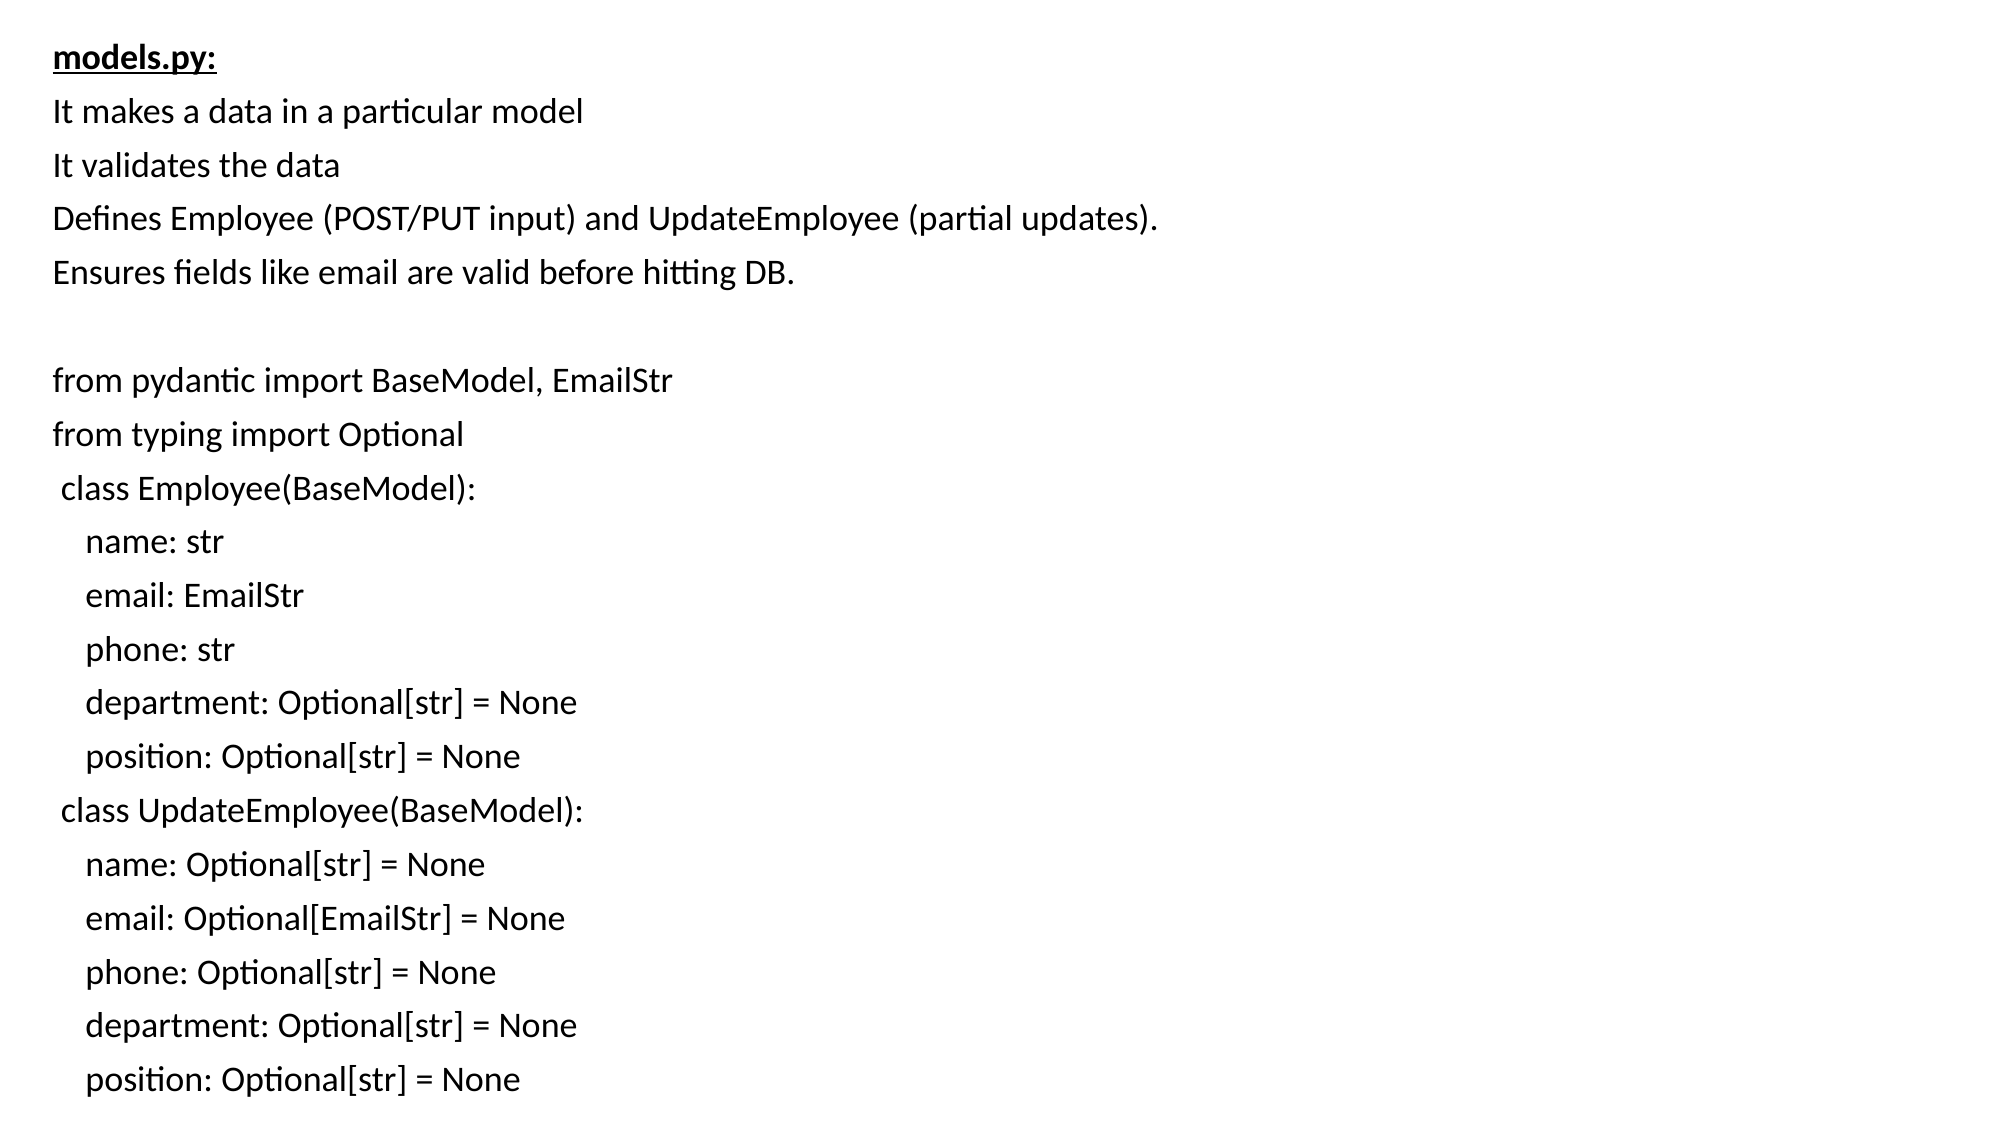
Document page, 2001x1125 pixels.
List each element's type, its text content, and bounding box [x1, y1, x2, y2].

subtitle models.py: It makes a data in a particular model It validates the data Defines Employee (POST/PUT input) and UpdateEmployee (partial updates). Ensures fields like email are valid before hitting DB. from pydantic import BaseModel, EmailStr from typing import Optional class Employee(BaseModel): name: str email: EmailStr phone: str department: Optional[str] = None position: Optional[str] = None class UpdateEmployee(BaseModel): name: Optional[str] = None email: Optional[EmailStr] = None phone: Optional[str] = None department: Optional[str] = None position: Optional[str] = None [37, 31, 2000, 1109]
